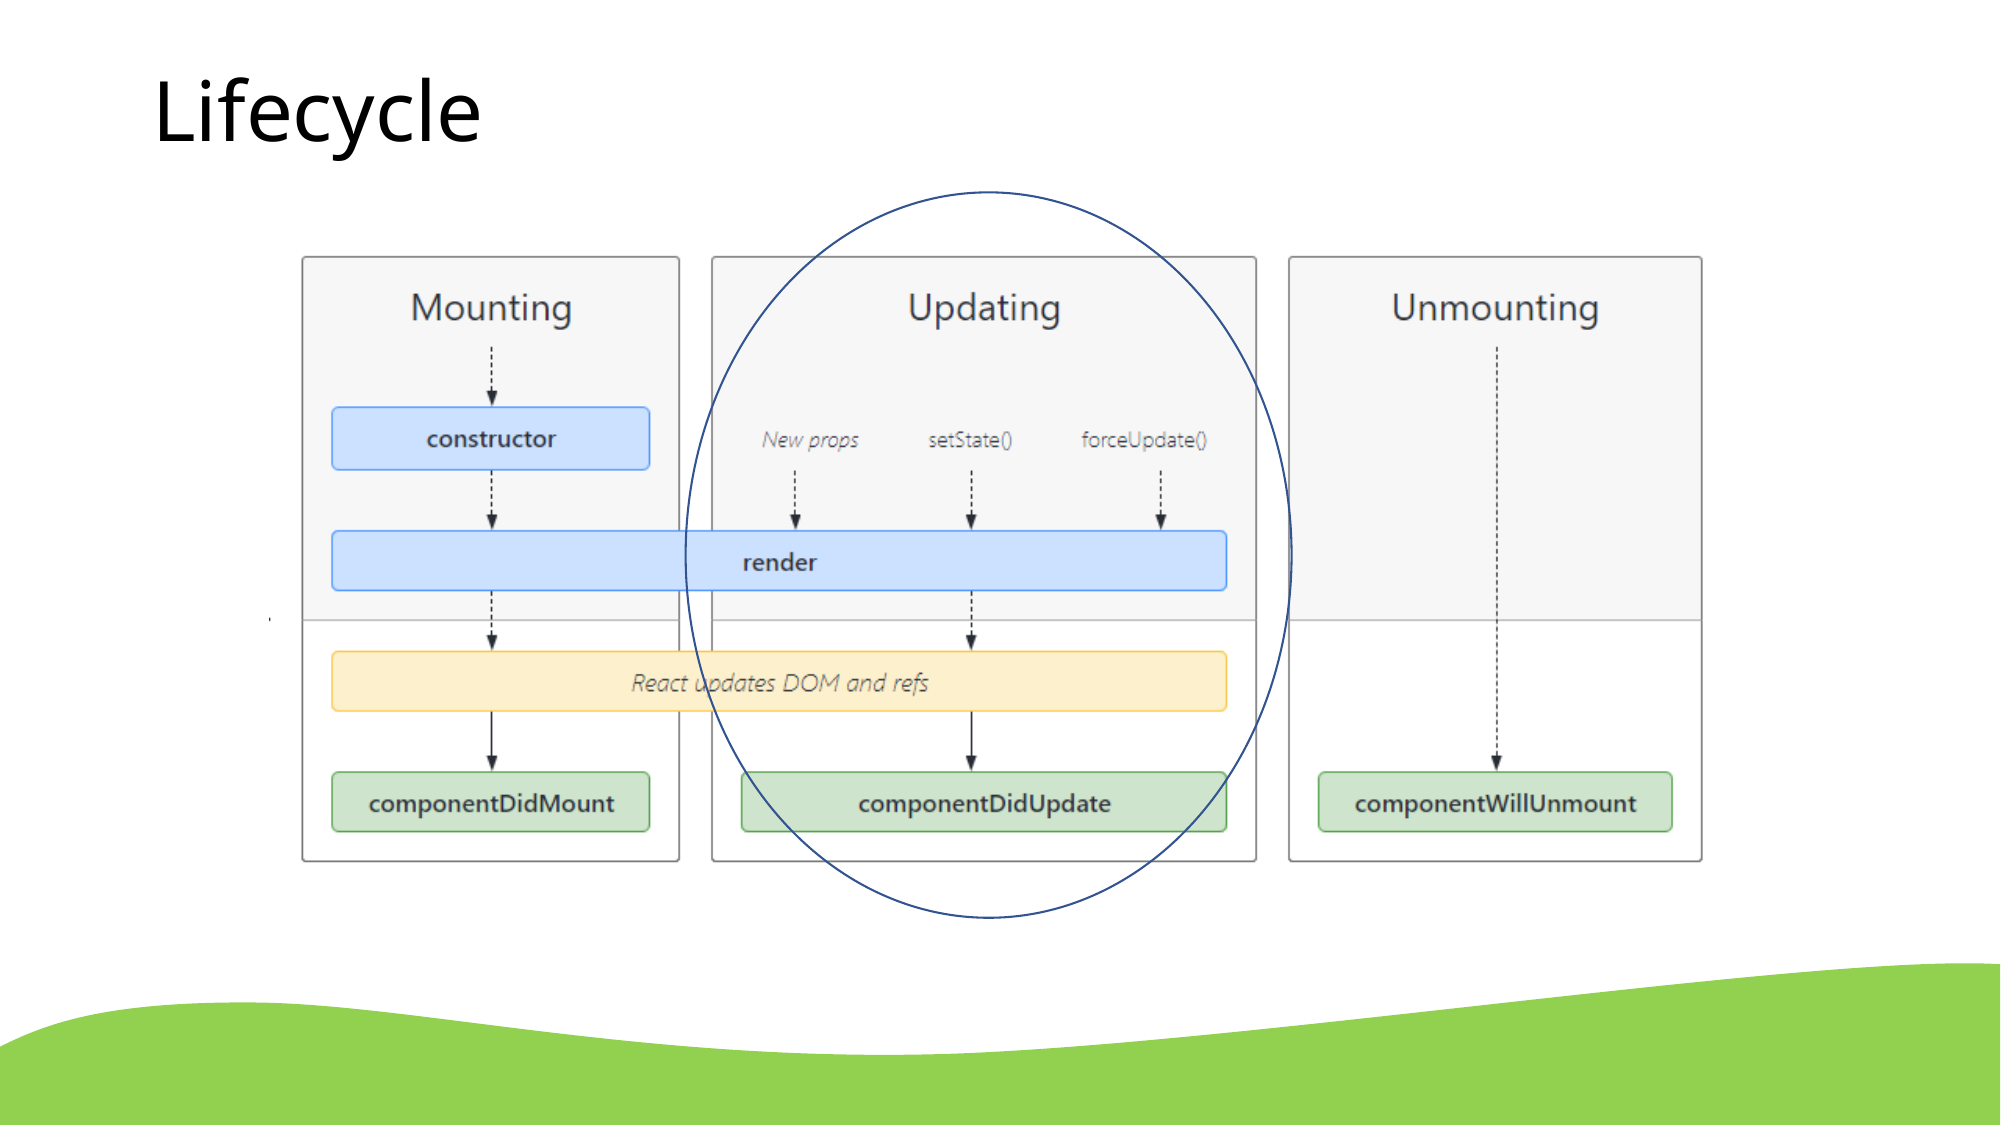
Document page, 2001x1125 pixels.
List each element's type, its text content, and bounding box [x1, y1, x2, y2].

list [269, 236, 1731, 889]
text_box [842, 191, 1135, 236]
text_box [868, 889, 1110, 919]
title Lifecycle [137, 37, 1763, 193]
